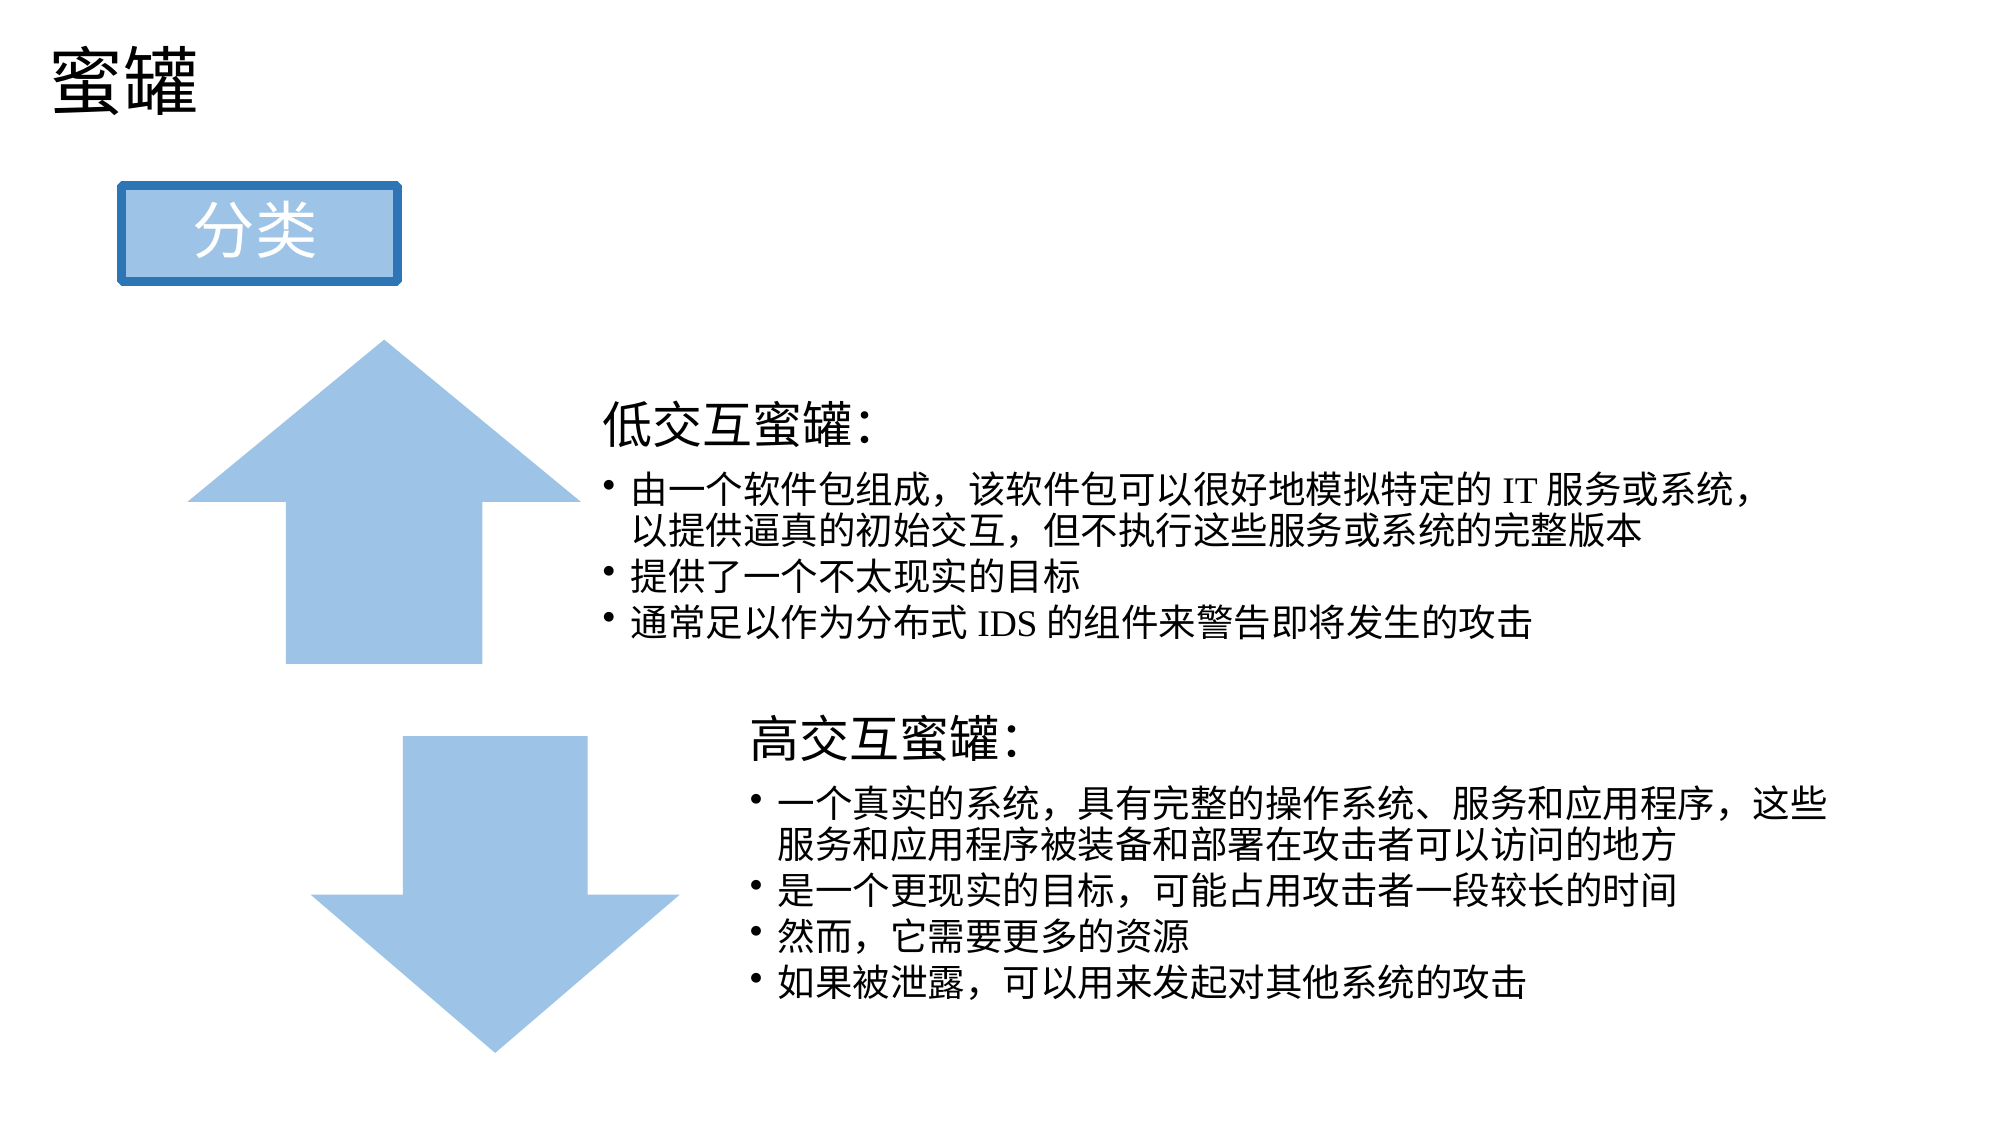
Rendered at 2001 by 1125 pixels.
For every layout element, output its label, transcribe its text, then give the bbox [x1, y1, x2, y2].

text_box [187, 304, 1883, 1061]
text_box 分类 [121, 185, 398, 282]
text_box 蜜罐 [31, 0, 919, 160]
